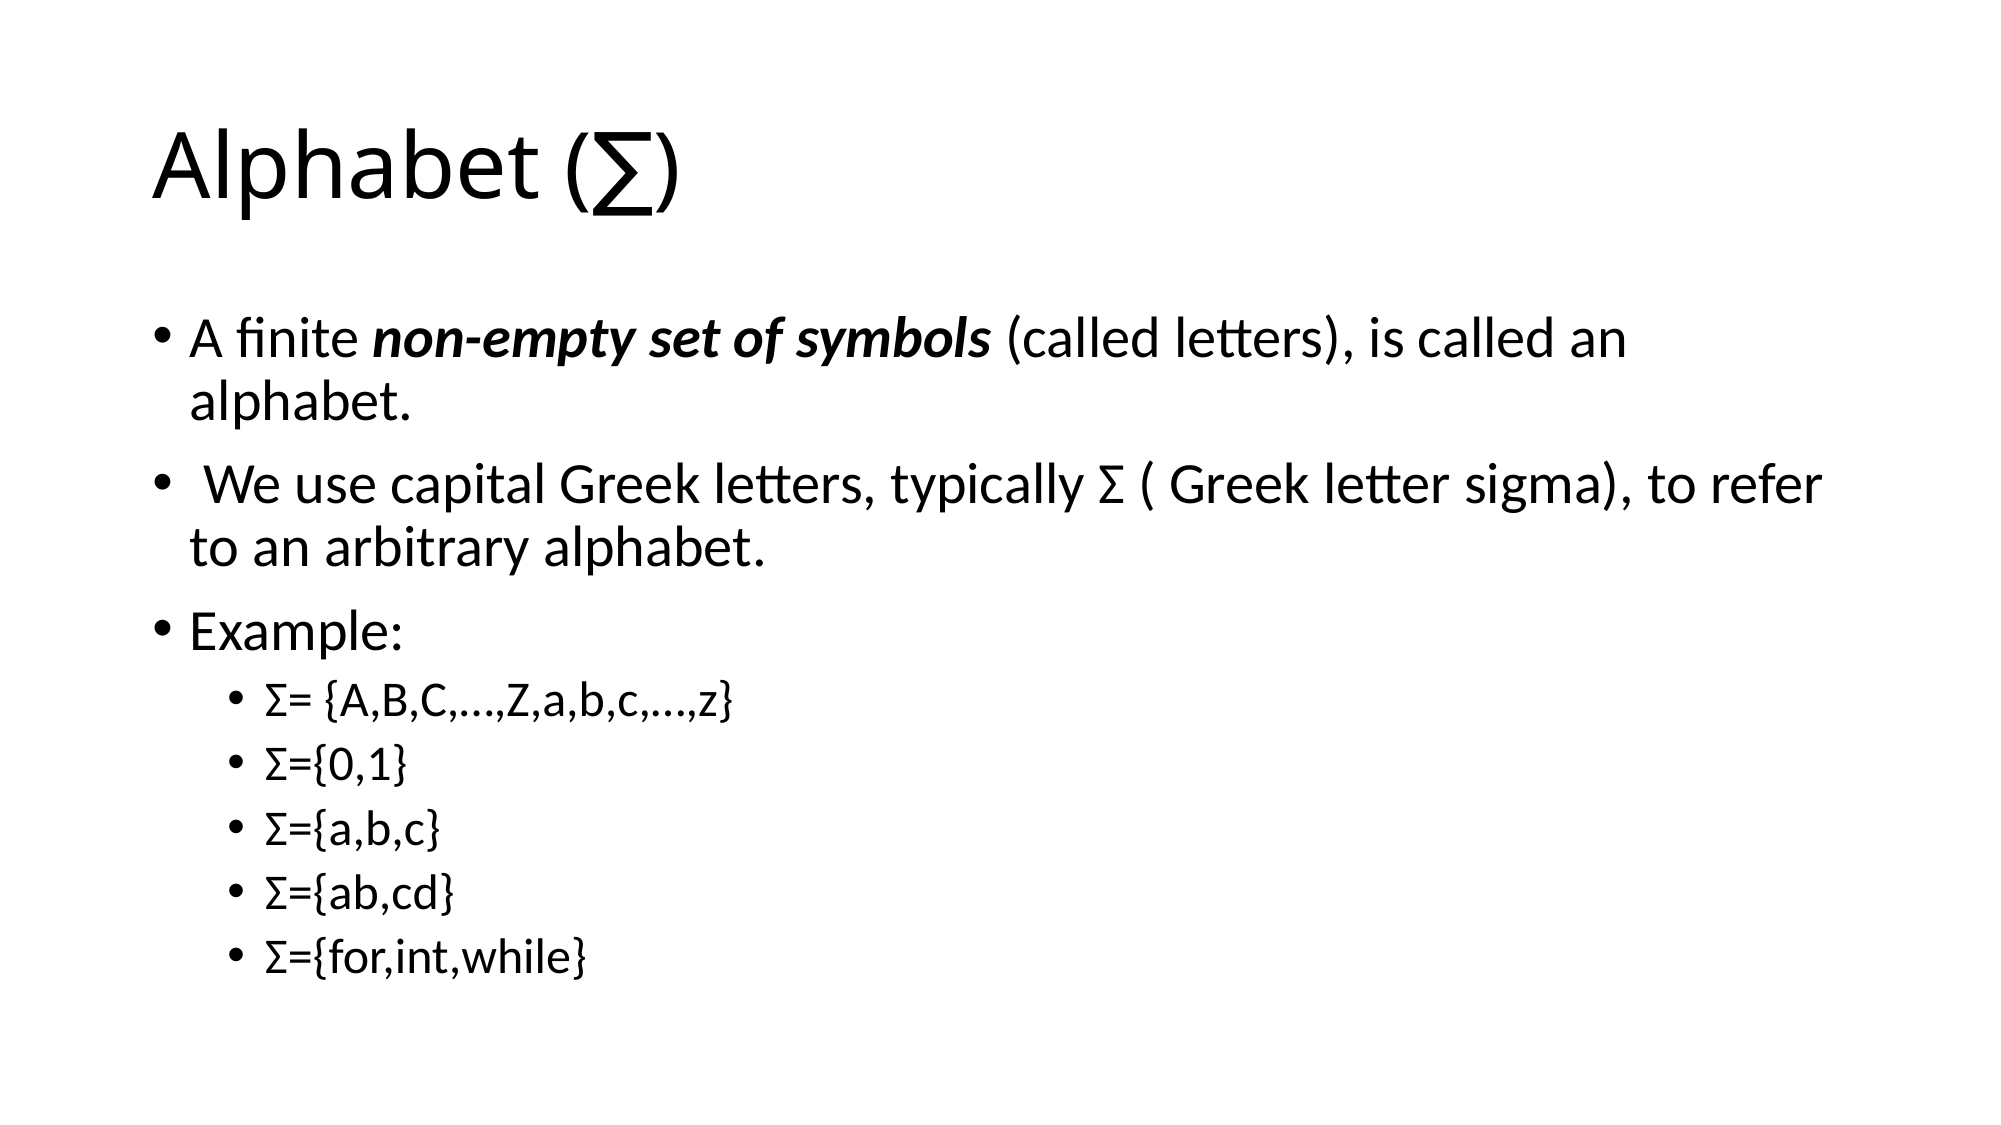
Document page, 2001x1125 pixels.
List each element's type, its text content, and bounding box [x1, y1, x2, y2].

list A finite non-empty set of symbols (called letters), is called an alphabet. We use capital Greek letters, typically Σ ( Greek letter sigma), to refer to an arbitrary alphabet. Example: Σ= {A,B,C,…,Z,a,b,c,…,z} Σ={0,1} Σ={a,b,c} Σ={ab,cd} Σ={for,int,while} [137, 299, 1863, 1014]
title Alphabet (∑) [137, 59, 1863, 278]
